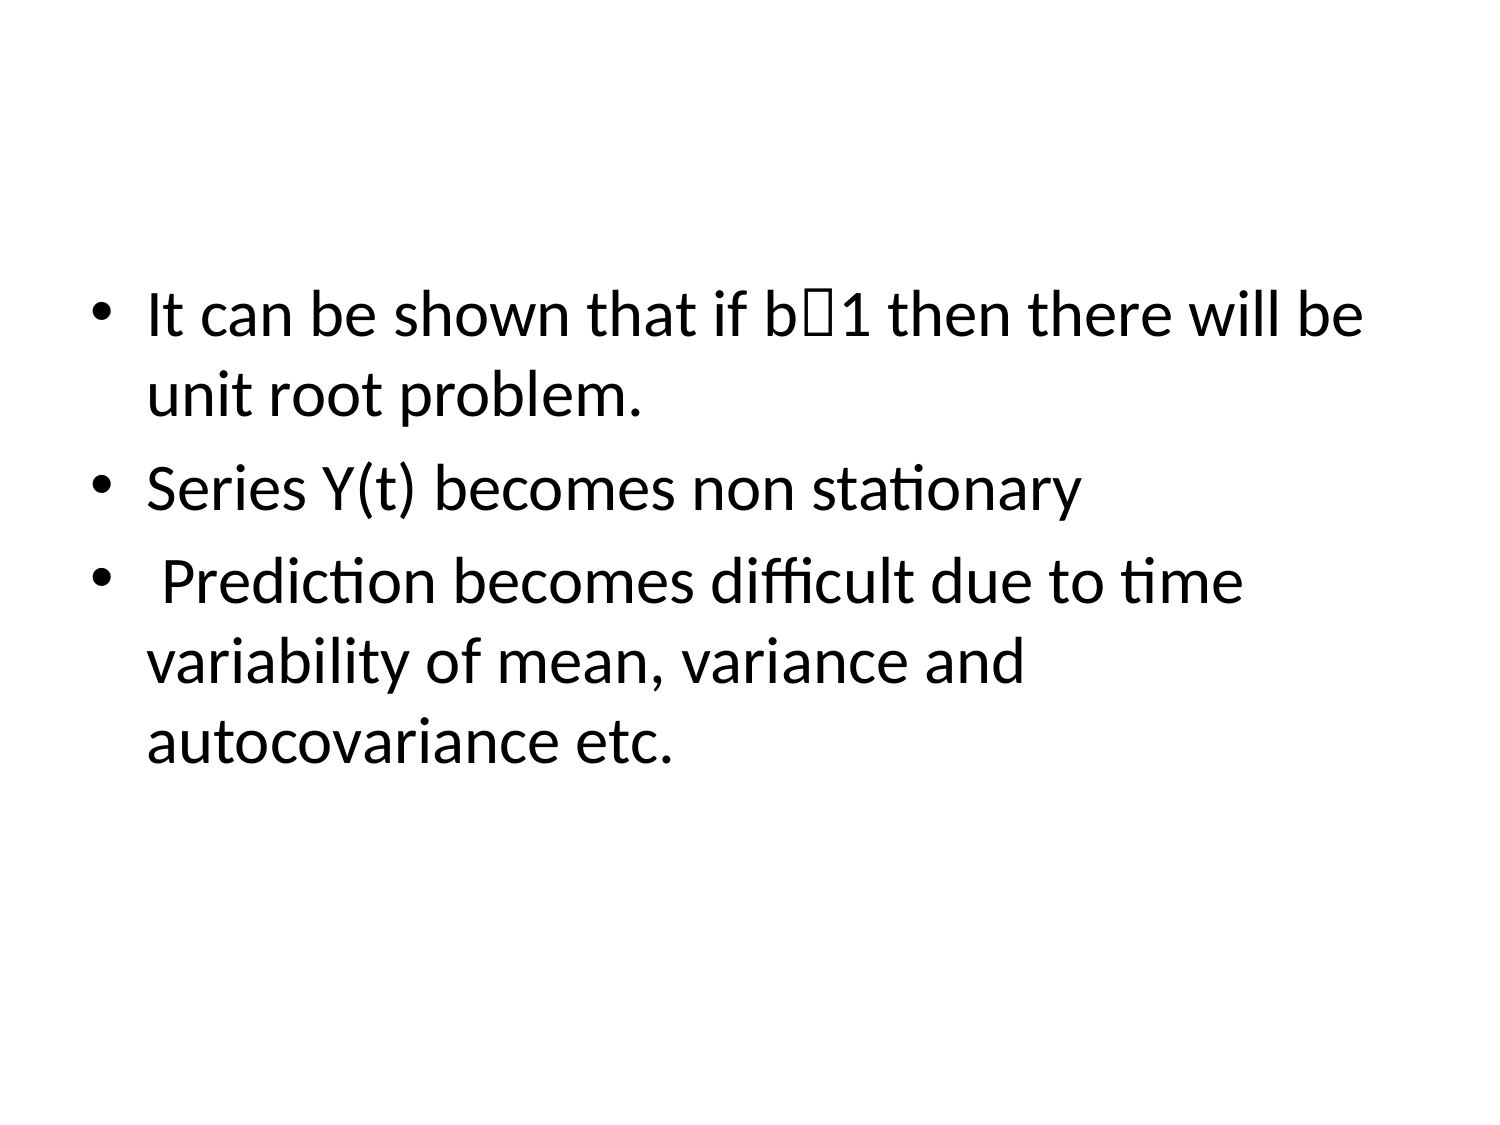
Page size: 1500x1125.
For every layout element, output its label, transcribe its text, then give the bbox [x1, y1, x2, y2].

list It can be shown that if b1 then there will be unit root problem. Series Y(t) becomes non stationary Prediction becomes difficult due to time variability of mean, variance and autocovariance etc. [75, 262, 1425, 1005]
